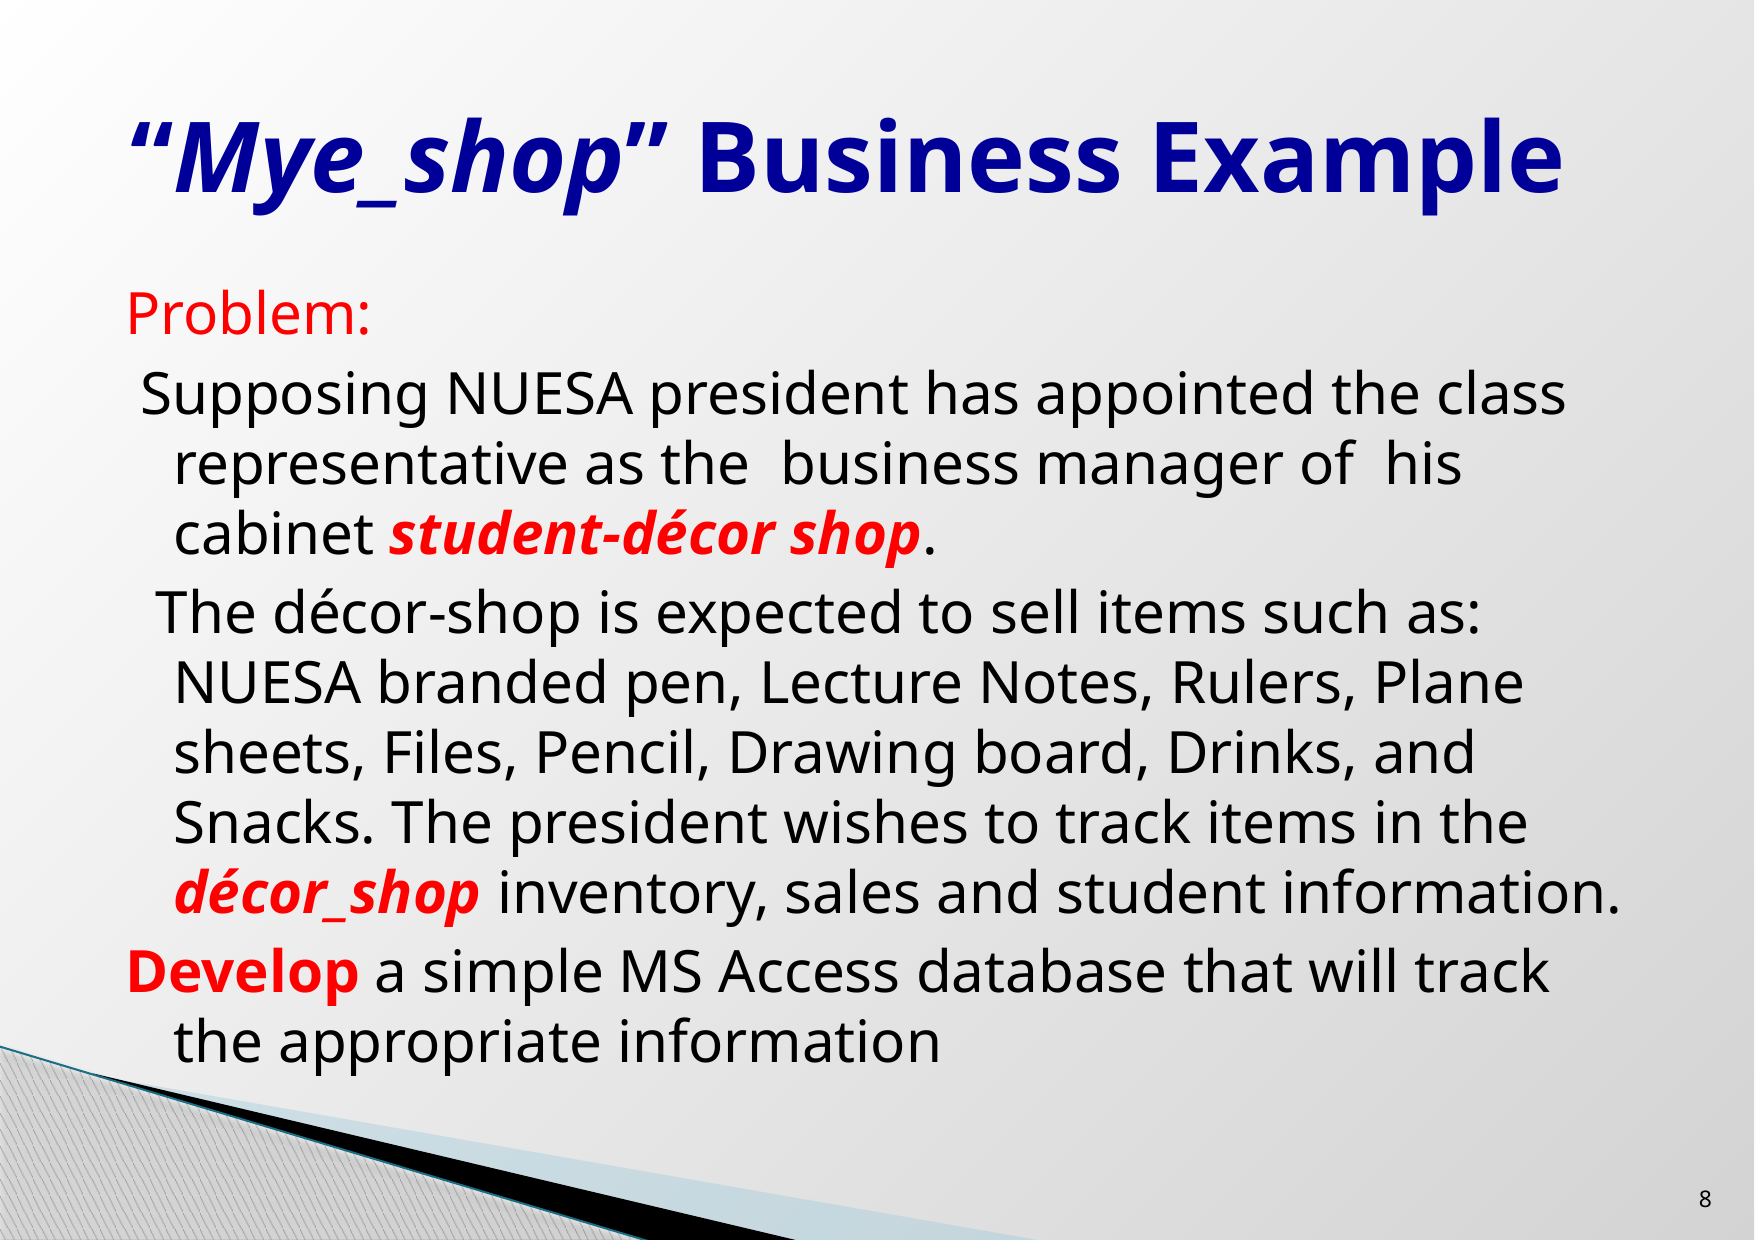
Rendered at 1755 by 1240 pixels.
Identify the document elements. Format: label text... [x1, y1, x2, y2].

slide_number 8 [1658, 1158, 1729, 1225]
title “Mye_shop” Business Example [87, 49, 1667, 257]
list Problem: Supposing NUESA president has appointed the class representative as the business manager of his cabinet student-décor shop. The décor-shop is expected to sell items such as: NUESA branded pen, Lecture Notes, Rulers, Plane sheets, Files, Pencil, Drawing board, Drinks, and Snacks. The president wishes to track items in the décor_shop inventory, sales and student information. Develop a simple MS Access database that will track the appropriate information [87, 267, 1667, 1086]
